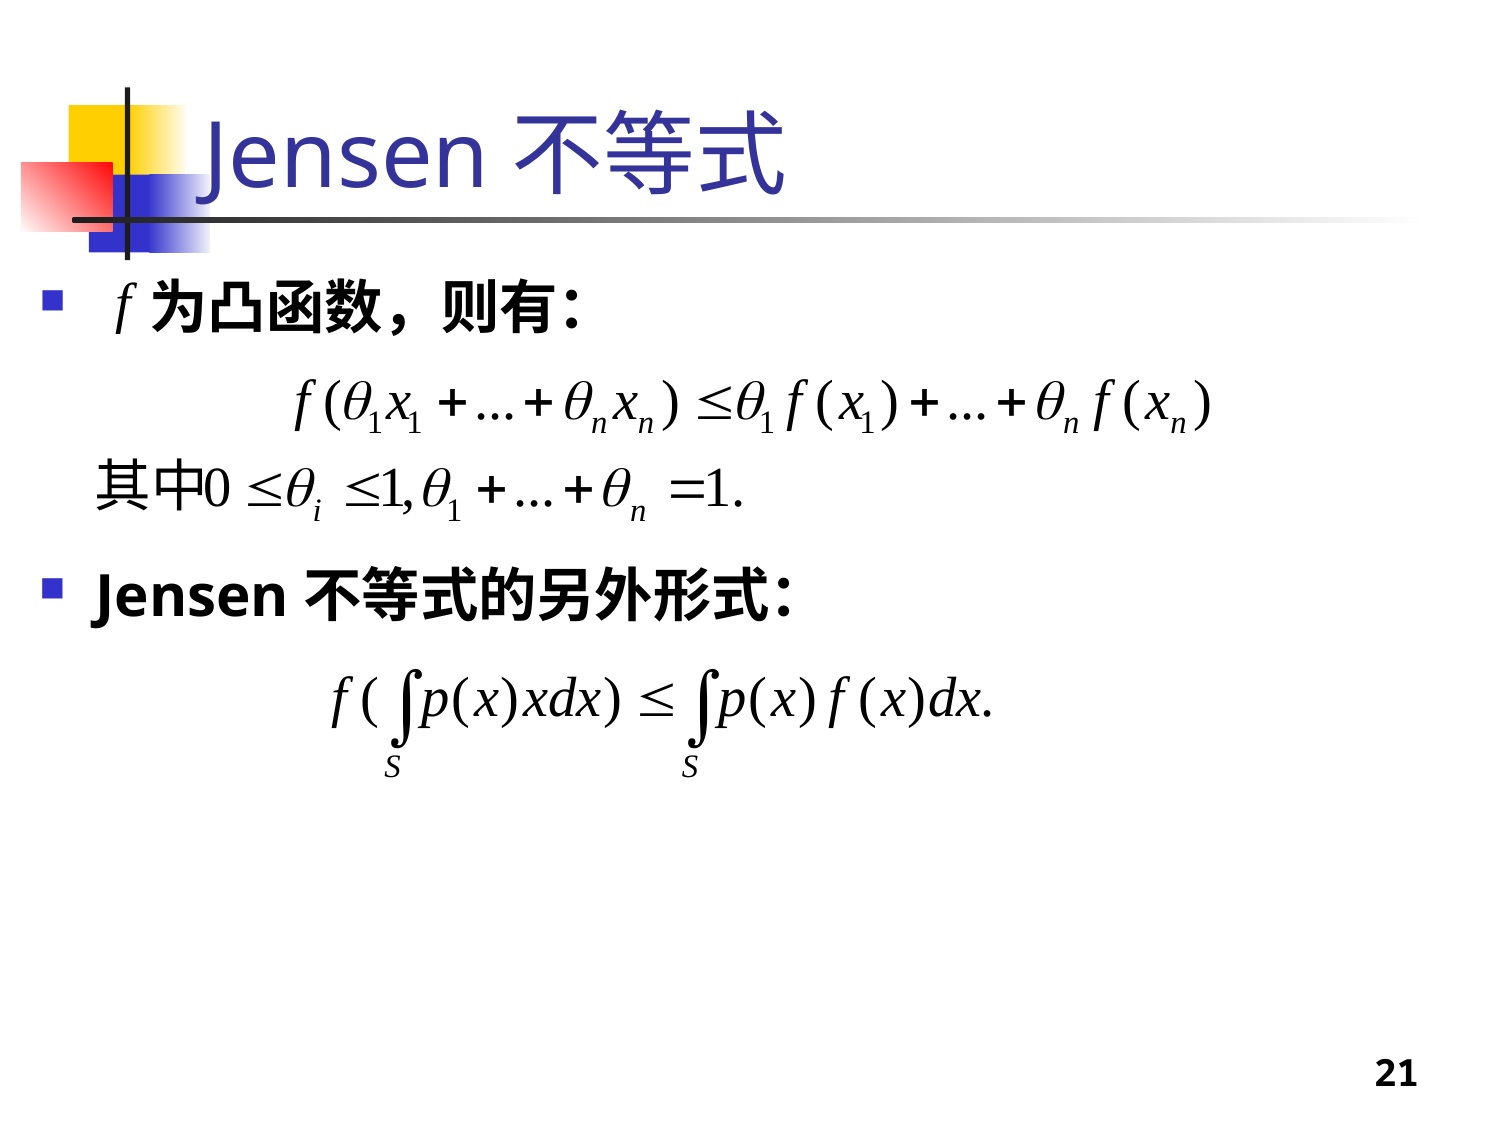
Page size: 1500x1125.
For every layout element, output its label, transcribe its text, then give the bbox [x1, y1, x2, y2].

title Jensen不等式 [188, 26, 1468, 214]
slide_number 21 [1121, 1032, 1435, 1109]
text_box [24, 550, 1469, 792]
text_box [24, 262, 1470, 536]
